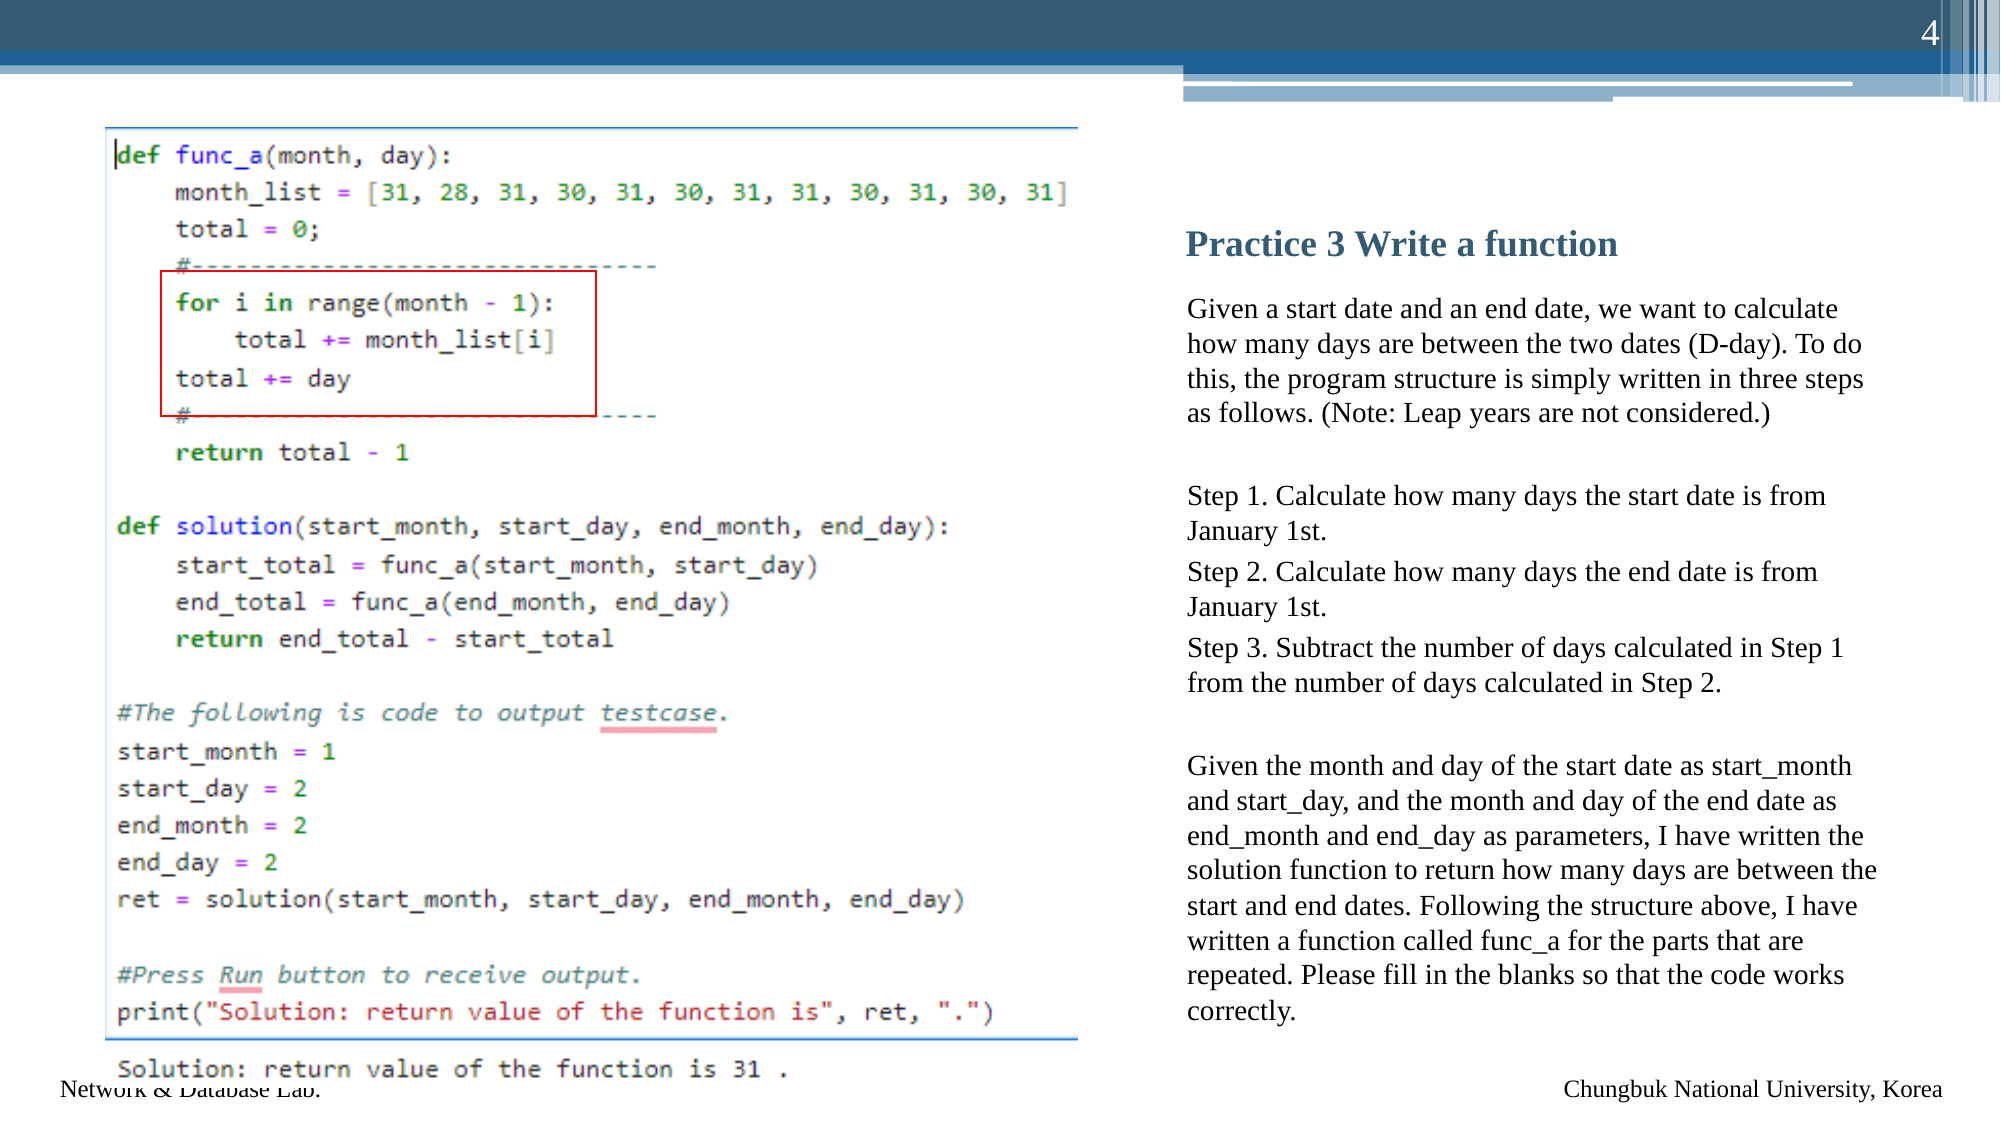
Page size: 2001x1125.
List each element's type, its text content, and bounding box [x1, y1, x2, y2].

title Practice 3 Write a function [1170, 127, 1911, 272]
list Given a start date and an end date, we want to calculate how many days are between the two dates (D-day). To do this, the program structure is simply written in three steps as follows. (Note: Leap years are not considered.) Step 1. Calculate how many days the start date is from January 1st. Step 2. Calculate how many days the end date is from January 1st. Step 3. Subtract the number of days calculated in Step 1 from the number of days calculated in Step 2. Given the month and day of the start date as start_month and start_day, and the month and day of the end date as end_month and end_day as parameters, I have written the solution function to return how many days are between the start and end dates. Following the structure above, I have written a function called func_a for the parts that are repeated. Please fill in the blanks so that the code works correctly. [1170, 281, 1911, 1088]
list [104, 126, 1078, 1088]
slide_number 4 [1788, 0, 1955, 61]
